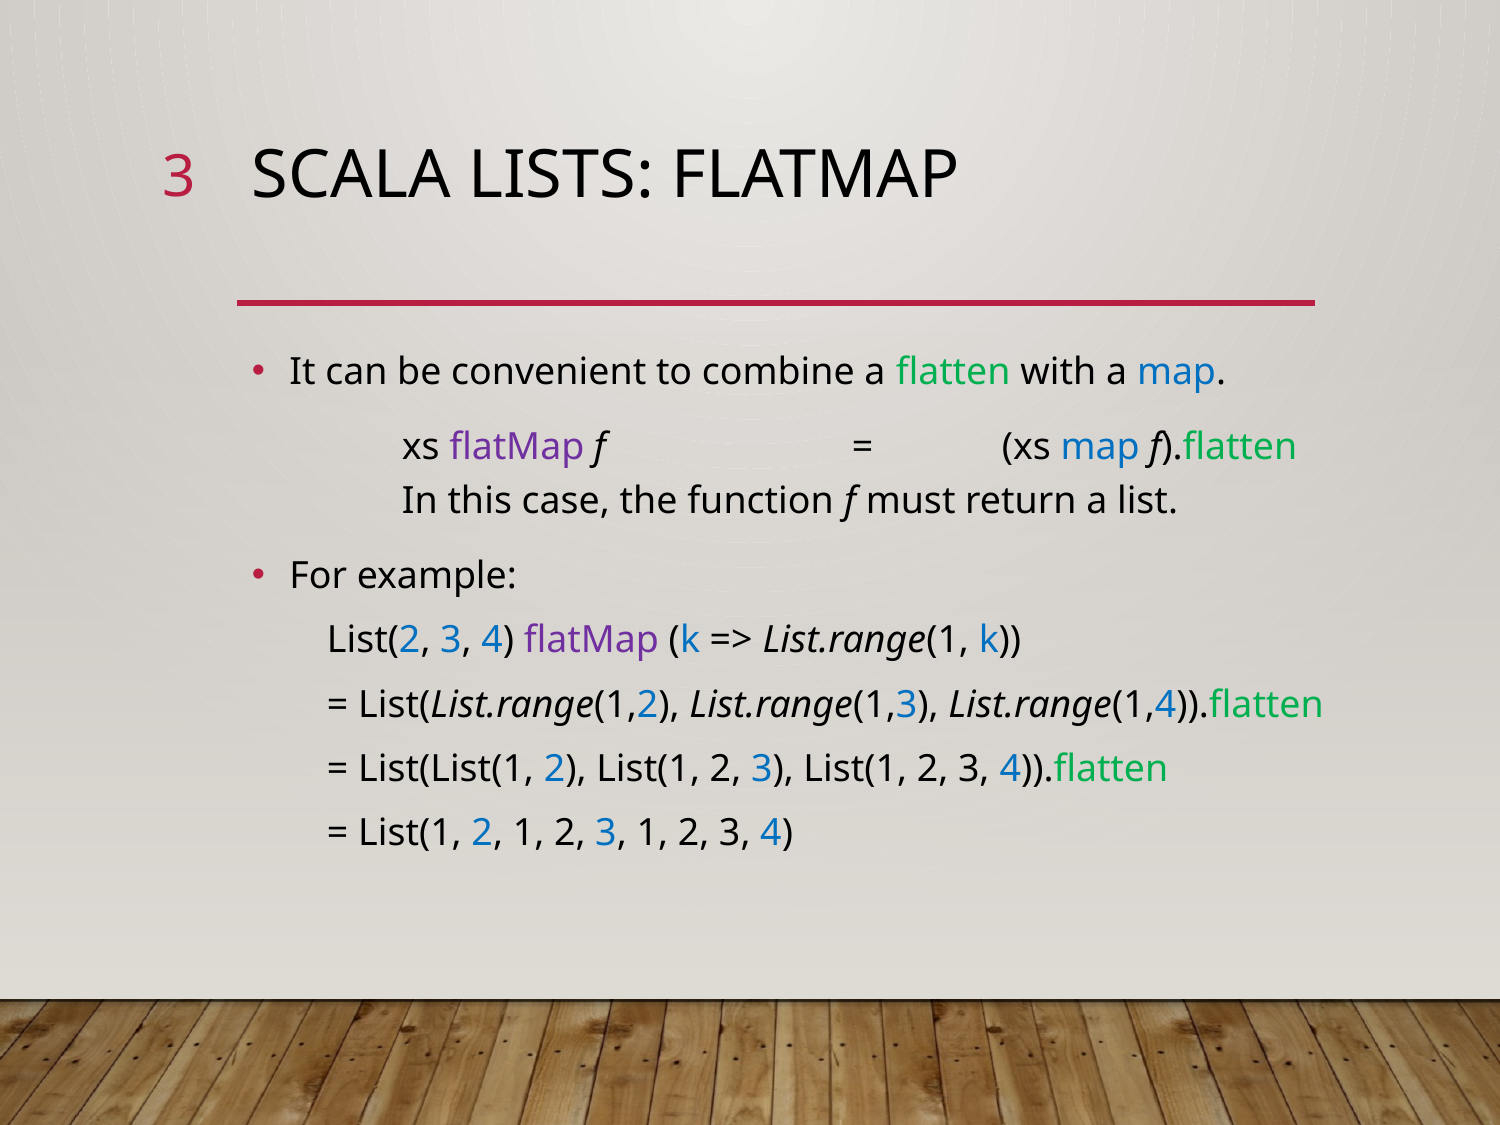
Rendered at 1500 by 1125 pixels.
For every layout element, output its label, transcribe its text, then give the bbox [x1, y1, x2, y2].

list It can be convenient to combine a flatten with a map. xs flatMap f = (xs map f).flatten In this case, the function f must return a list. For example: List(2, 3, 4) flatMap (k => List.range(1, k)) = List(List.range(1,2), List.range(1,3), List.range(1,4)).flatten = List(List(1, 2), List(1, 2, 3), List(1, 2, 3, 4)).flatten = List(1, 2, 1, 2, 3, 1, 2, 3, 4) [236, 330, 1375, 981]
title Scala lists: flatmap [236, 131, 1315, 305]
slide_number 3 [80, 131, 211, 214]
picture [0, 999, 1500, 1125]
